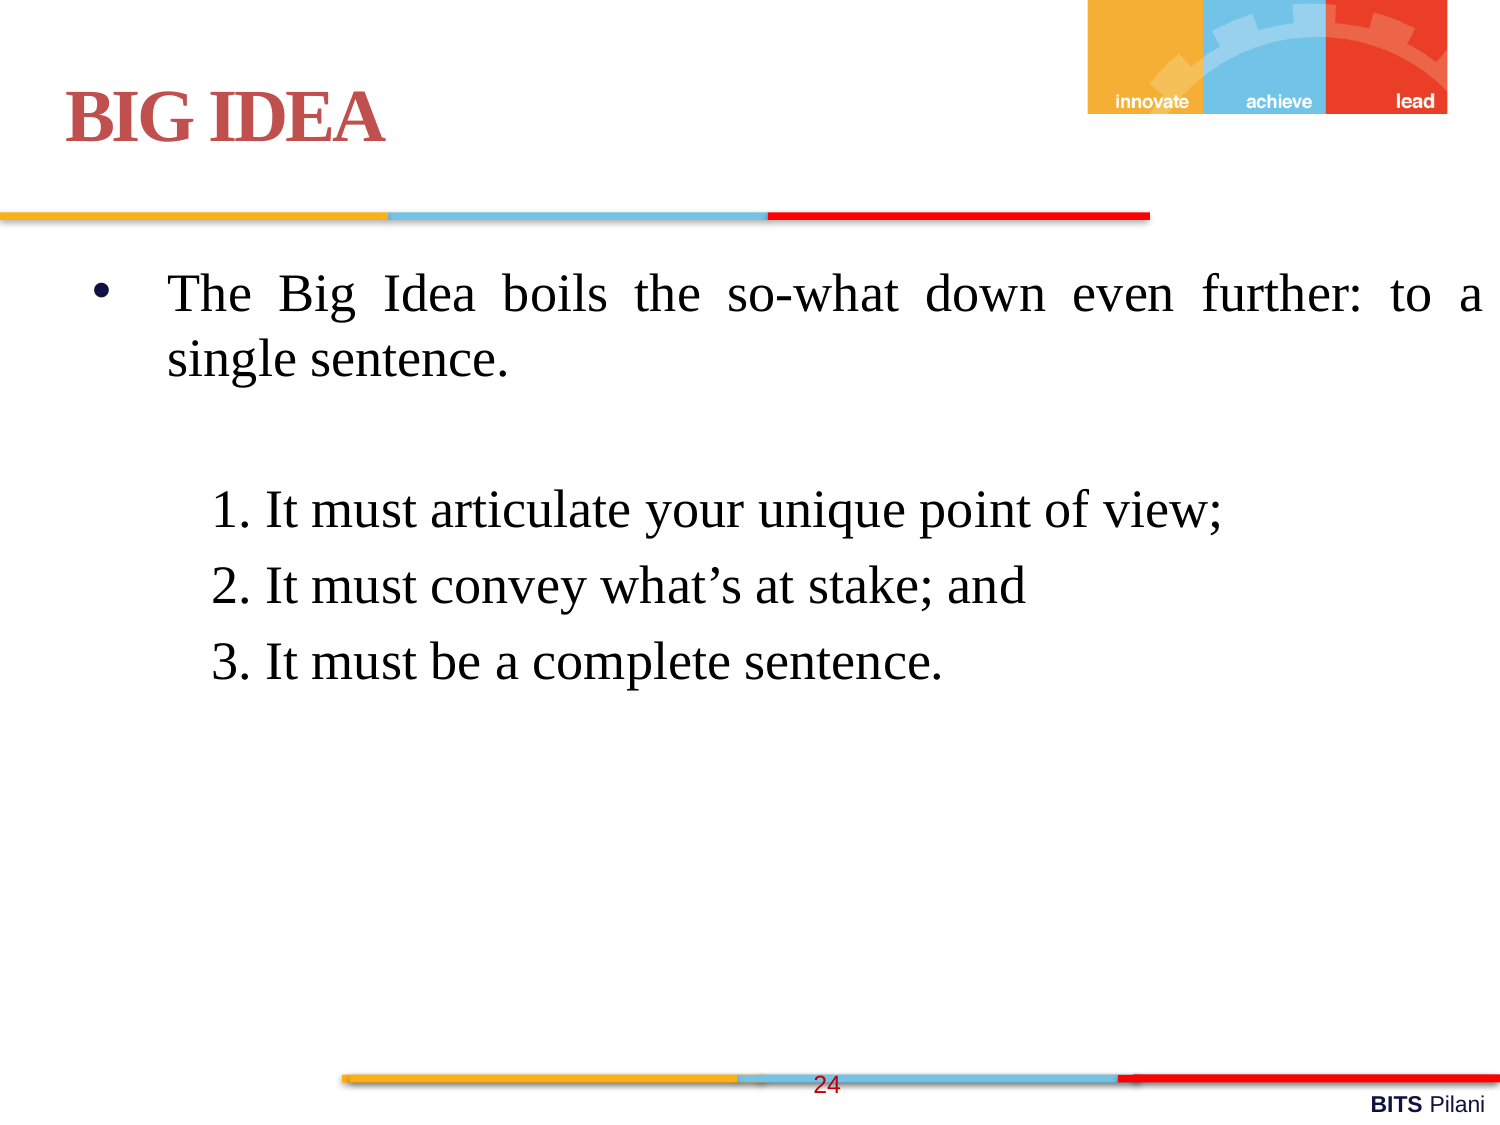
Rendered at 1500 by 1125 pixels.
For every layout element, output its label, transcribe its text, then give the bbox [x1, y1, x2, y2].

picture [1087, 0, 1448, 114]
list BIG IDEA [49, 24, 1088, 213]
slide_number 24 [506, 1053, 857, 1114]
text_box The Big Idea boils the so-what down even further: to a single sentence. 1. It must articulate your unique point of view; 2. It must convey what’s at stake; and 3. It must be a complete sentence. [77, 249, 1500, 1011]
